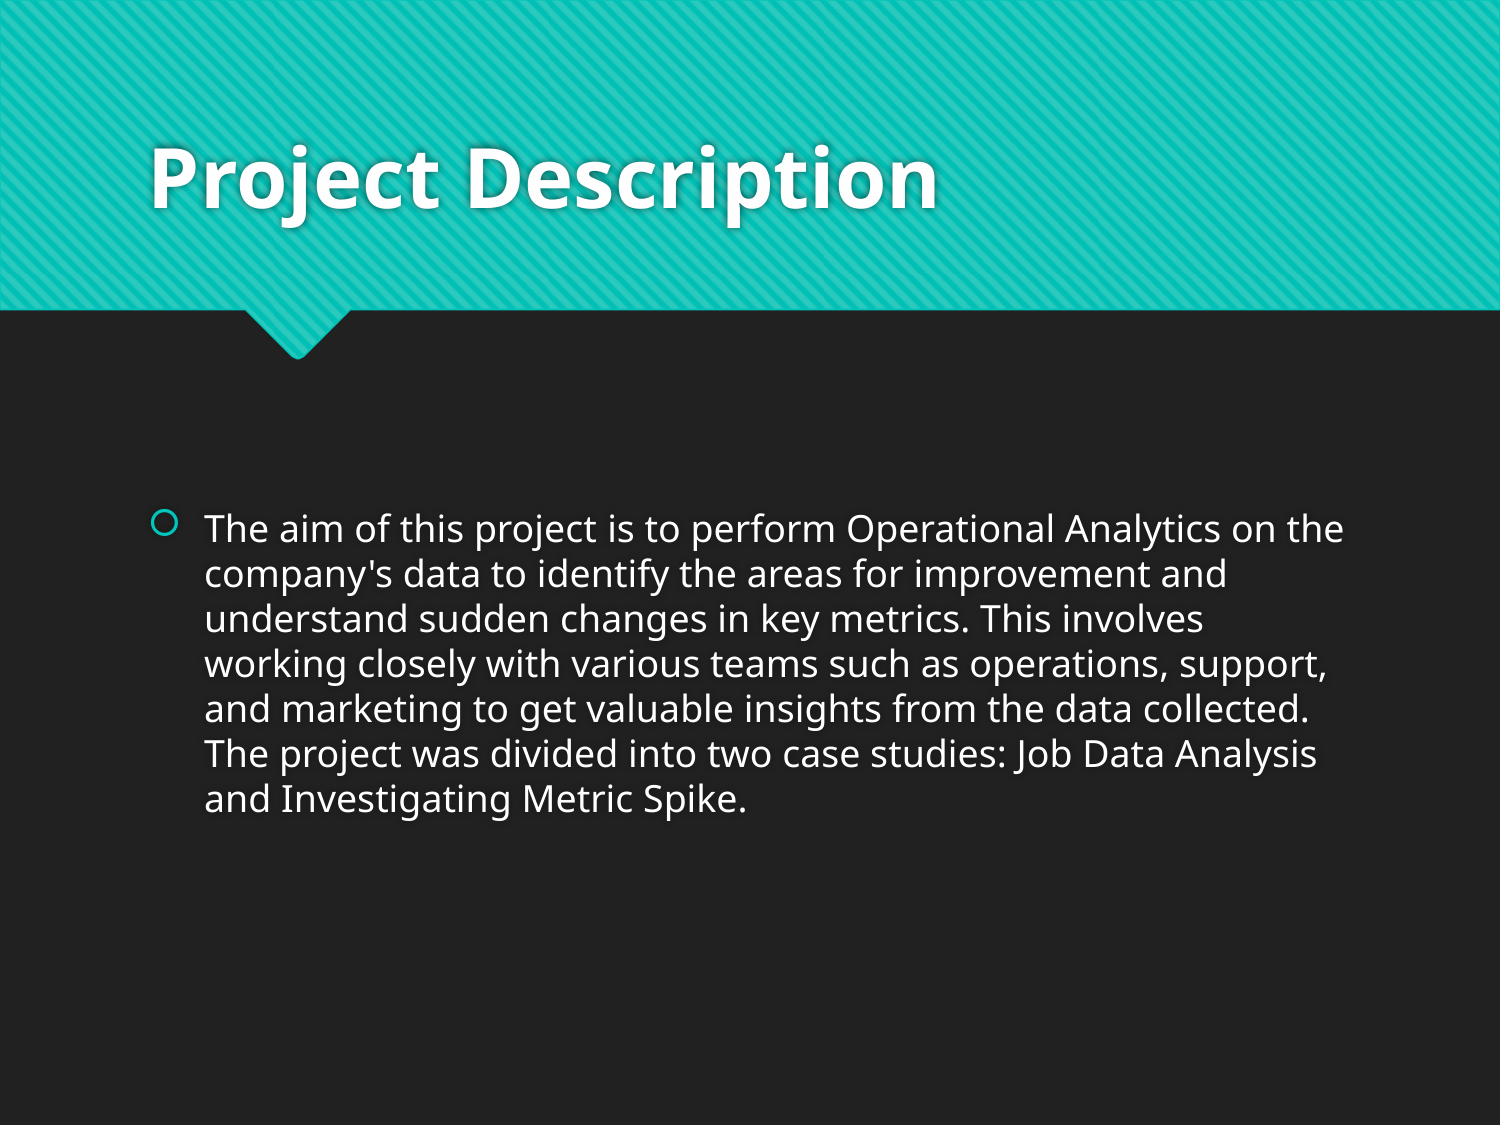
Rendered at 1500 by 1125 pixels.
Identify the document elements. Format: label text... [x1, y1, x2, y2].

list The aim of this project is to perform Operational Analytics on the company's data to identify the areas for improvement and understand sudden changes in key metrics. This involves working closely with various teams such as operations, support, and marketing to get valuable insights from the data collected. The project was divided into two case studies: Job Data Analysis and Investigating Metric Spike. [132, 364, 1368, 962]
title Project Description [132, 73, 1368, 233]
